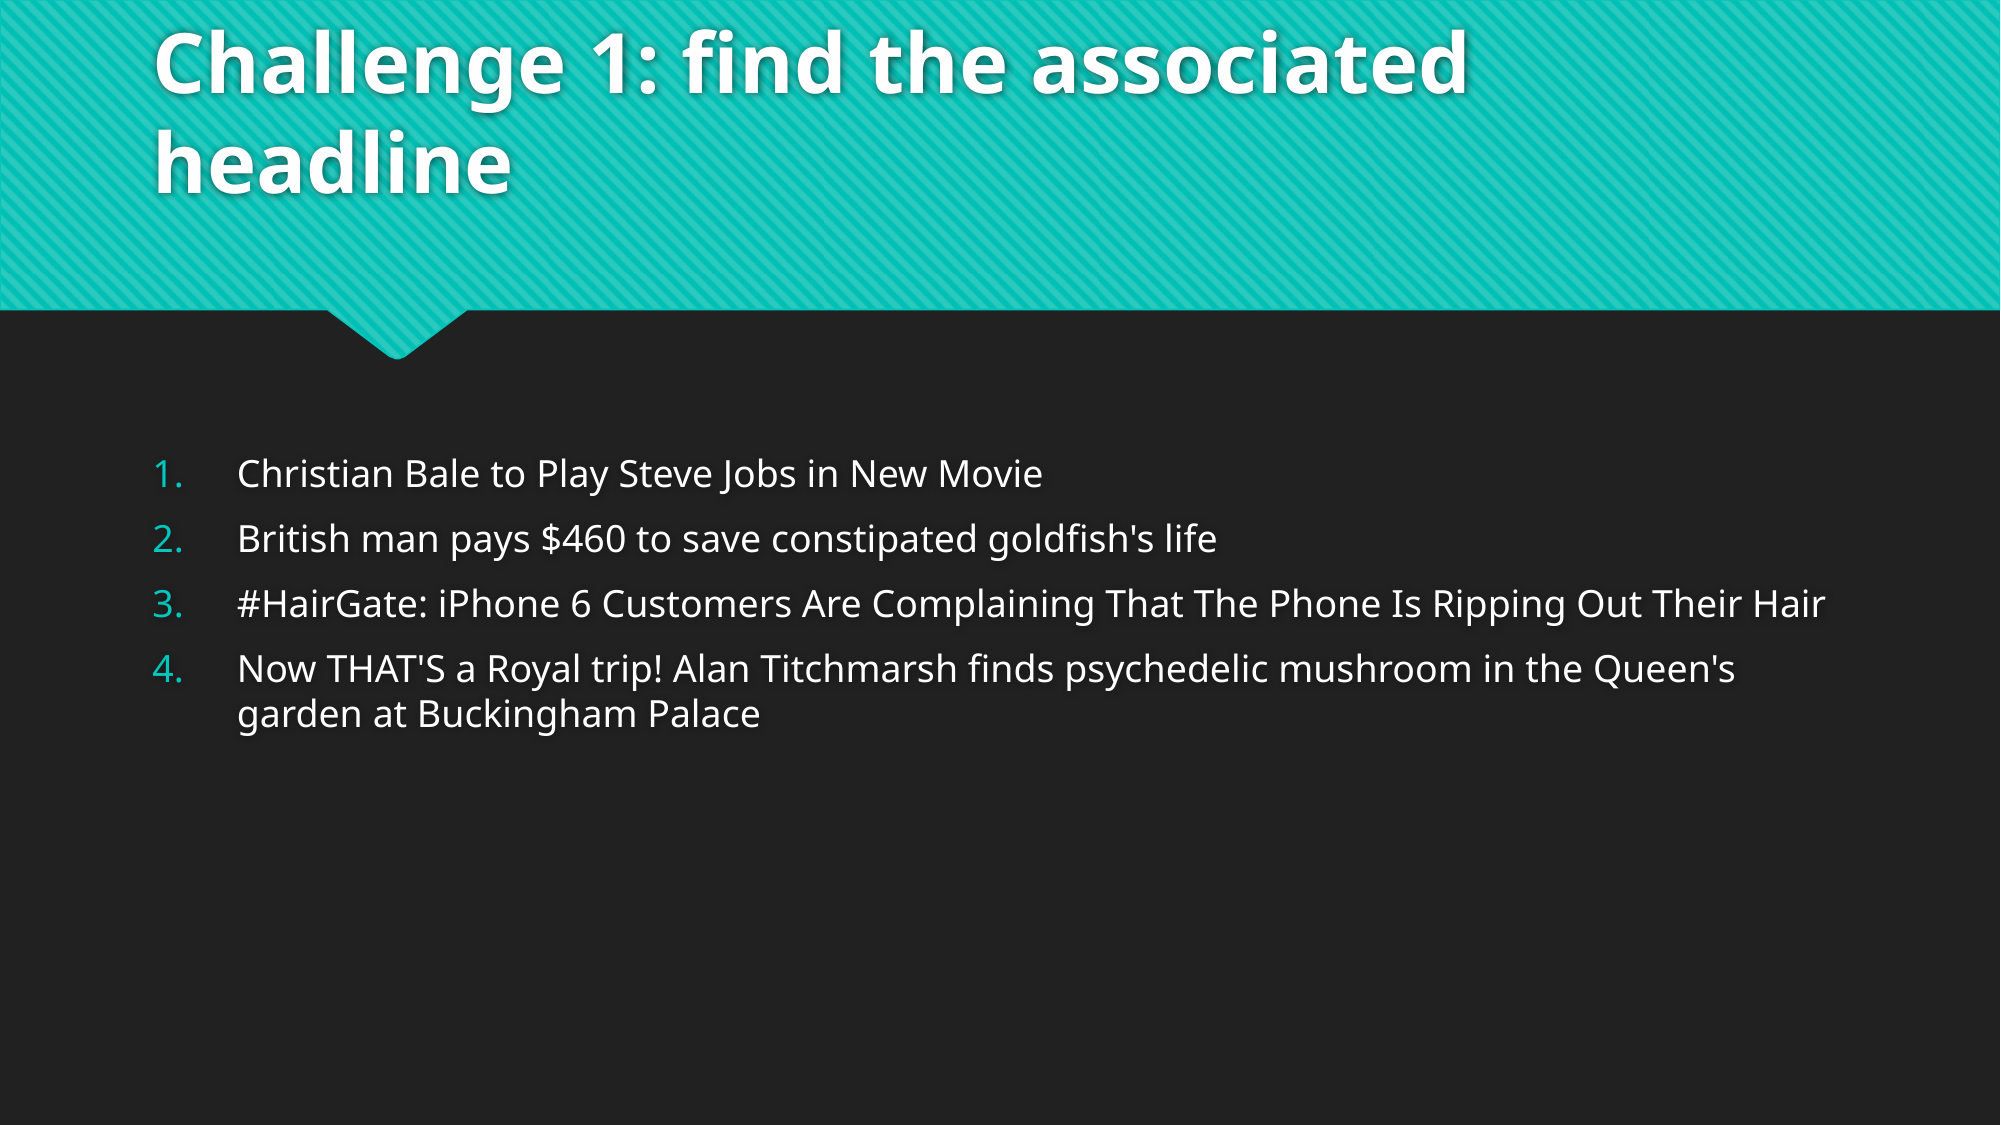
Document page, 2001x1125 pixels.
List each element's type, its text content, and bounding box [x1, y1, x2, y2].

title Challenge 1: find the associated headline [137, 0, 1863, 218]
list Christian Bale to Play Steve Jobs in New Movie British man pays $460 to save constipated goldfish's life #HairGate: iPhone 6 Customers Are Complaining That The Phone Is Ripping Out Their Hair Now THAT'S a Royal trip! Alan Titchmarsh finds psychedelic mushroom in the Queen's garden at Buckingham Palace [137, 268, 1863, 983]
